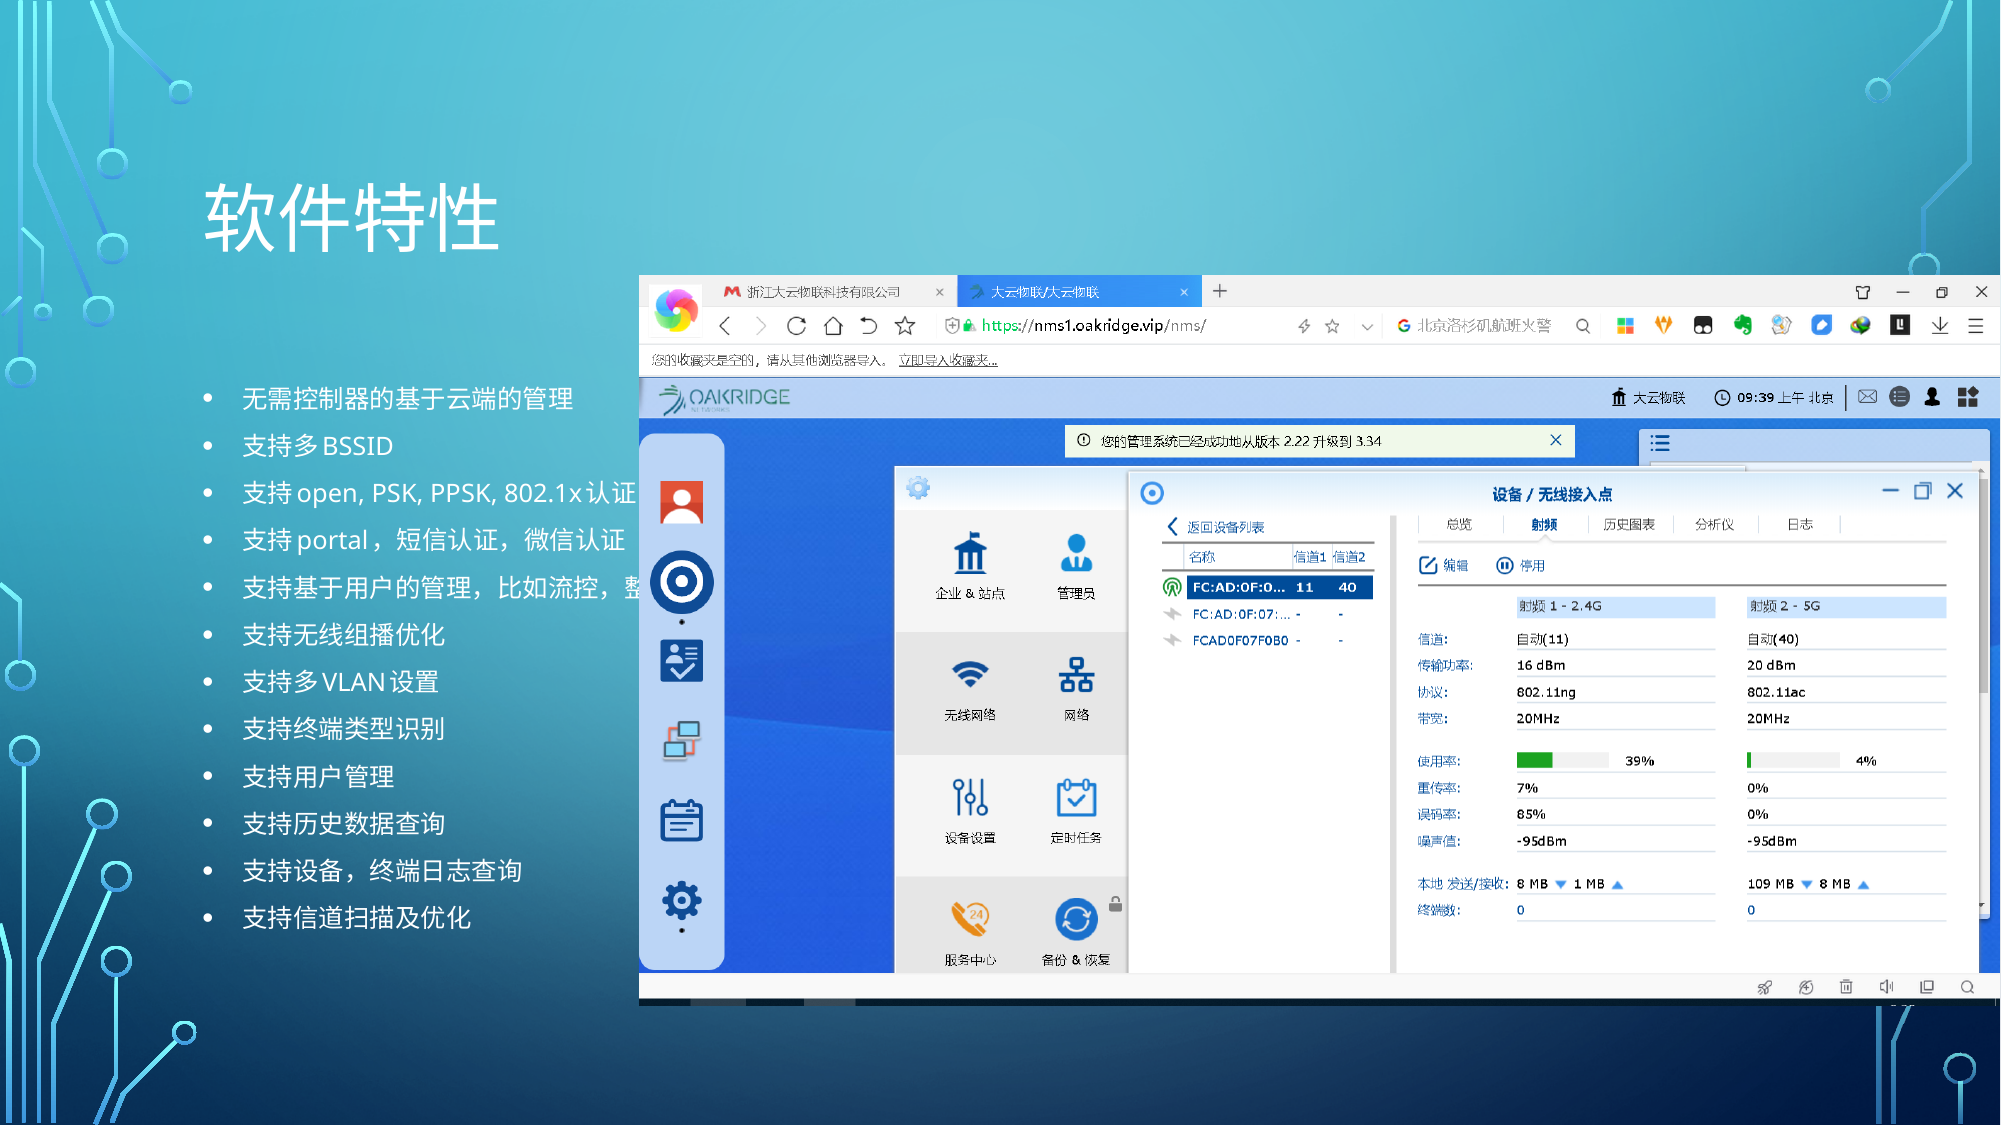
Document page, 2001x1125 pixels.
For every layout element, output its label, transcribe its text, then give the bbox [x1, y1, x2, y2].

title 软件特性 [187, 101, 1813, 344]
list 无需控制器的基于云端的管理 支持多BSSID 支持open, PSK, PPSK, 802.1x认证 支持portal，短信认证，微信认证 支持基于用户的管理，比如流控，整形 支持无线组播优化 支持多VLAN设置 支持终端类型识别 支持用户管理 支持历史数据查询 支持设备，终端日志查询 支持信道扫描及优化 [187, 369, 639, 950]
picture [639, 274, 2000, 1006]
